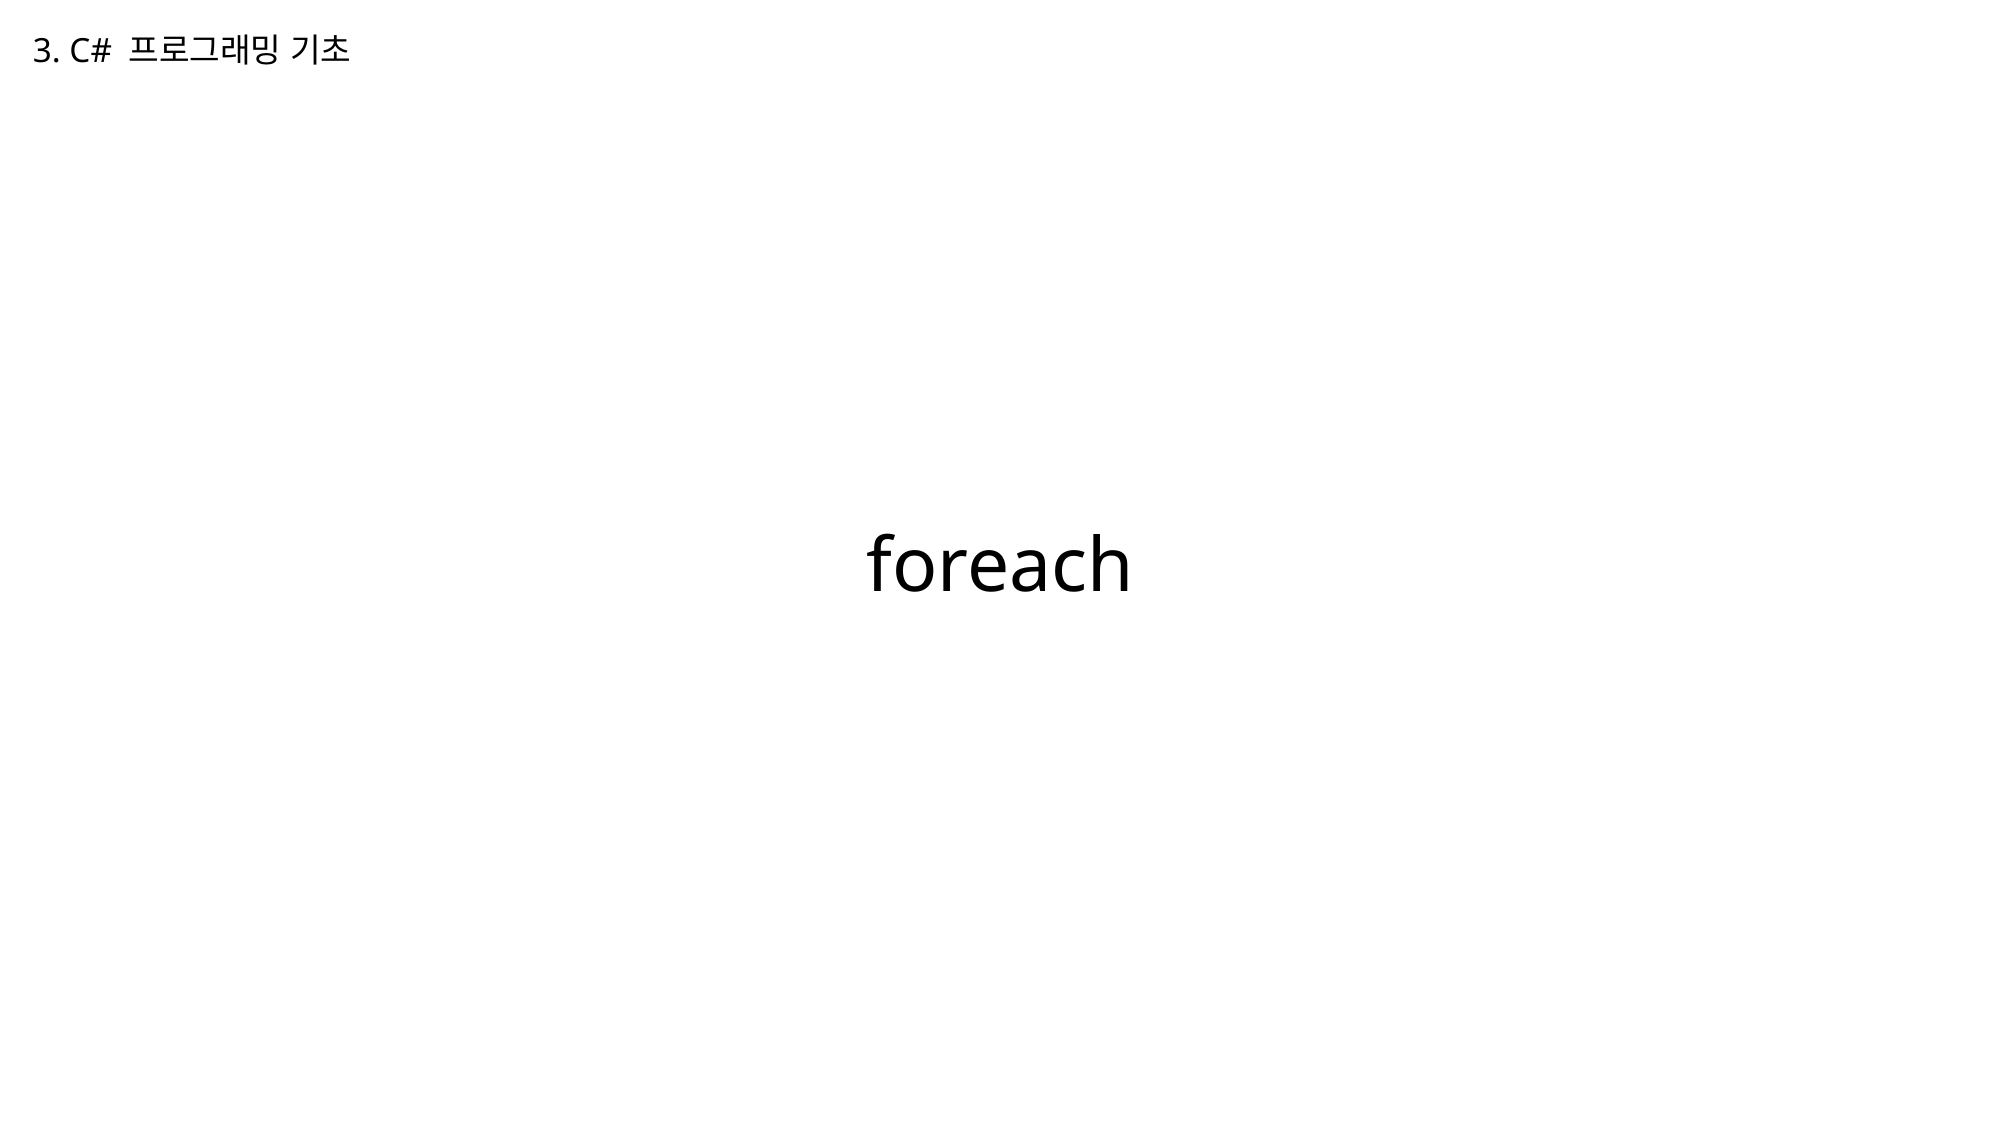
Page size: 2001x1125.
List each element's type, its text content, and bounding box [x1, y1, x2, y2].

text_box 3. C# 프로그래밍 기초 [18, 21, 367, 77]
text_box foreach [851, 509, 1149, 615]
